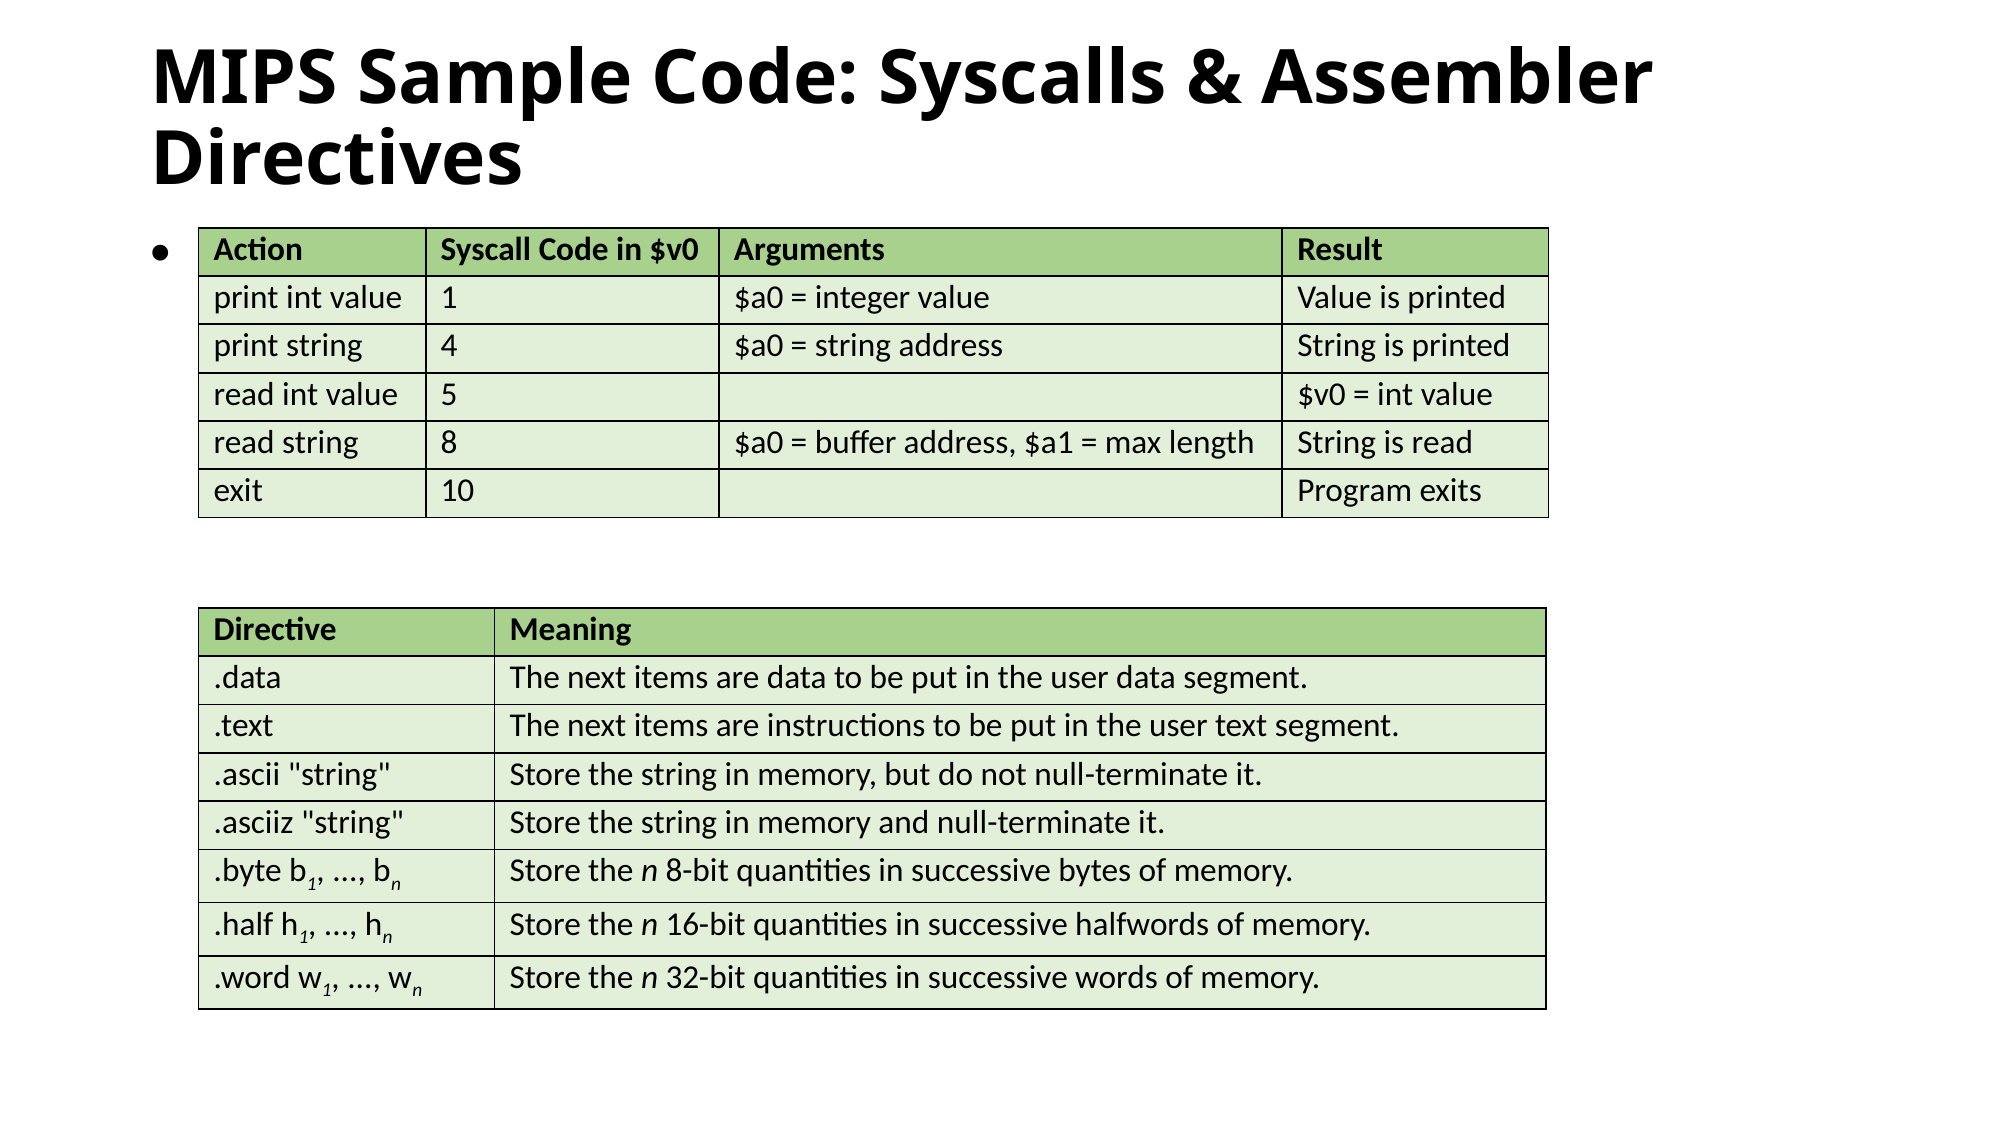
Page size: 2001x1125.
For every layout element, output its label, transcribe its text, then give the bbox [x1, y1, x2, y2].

table_cell String is read [1283, 422, 1548, 468]
table_cell read int value [199, 374, 425, 420]
table_cell .byte b1, ..., bn [199, 850, 494, 902]
table_cell String is printed [1283, 325, 1548, 372]
table_cell Value is printed [1283, 277, 1548, 323]
table_cell exit [199, 470, 425, 517]
table_cell .text [199, 705, 494, 752]
table_cell The next items are instructions to be put in the user text segment. [495, 705, 1545, 752]
table_cell 5 [427, 374, 718, 420]
table_cell 4 [427, 325, 718, 372]
table_cell 10 [427, 470, 718, 517]
table_header Meaning [495, 609, 1545, 655]
table_cell .ascii "string" [199, 754, 494, 800]
table_cell $a0 = integer value [720, 277, 1281, 323]
table_cell $a0 = buffer address, $a1 = max length [720, 422, 1281, 468]
title MIPS Sample Code: Syscalls & Assembler Directives [135, 59, 1860, 180]
table_cell $a0 = string address [720, 325, 1281, 372]
table_cell [720, 470, 1281, 517]
table_cell Program exits [1283, 470, 1548, 517]
table_cell Store the string in memory and null-terminate it. [495, 802, 1545, 849]
table_header Result [1283, 229, 1548, 275]
table_cell $v0 = int value [1283, 374, 1548, 420]
table_cell Store the n 32-bit quantities in successive words of memory. [495, 957, 1545, 1008]
list [135, 210, 1860, 990]
table_cell read string [199, 422, 425, 468]
table_cell print string [199, 325, 425, 372]
table_cell .word w1, ..., wn [199, 957, 494, 1008]
table_cell .half h1, ..., hn [199, 903, 494, 955]
table_cell 8 [427, 422, 718, 468]
table_cell .data [199, 657, 494, 704]
table_header Arguments [720, 229, 1281, 275]
table_cell The next items are data to be put in the user data segment. [495, 657, 1545, 704]
table_cell Store the n 8-bit quantities in successive bytes of memory. [495, 850, 1545, 902]
table_header Action [199, 229, 425, 275]
table_cell 1 [427, 277, 718, 323]
table_header Directive [199, 609, 494, 655]
table_cell [720, 374, 1281, 420]
table_cell print int value [199, 277, 425, 323]
table_cell Store the n 16-bit quantities in successive halfwords of memory. [495, 903, 1545, 955]
table_header Syscall Code in $v0 [427, 229, 718, 275]
table_cell Store the string in memory, but do not null-terminate it. [495, 754, 1545, 800]
table_cell .asciiz "string" [199, 802, 494, 849]
